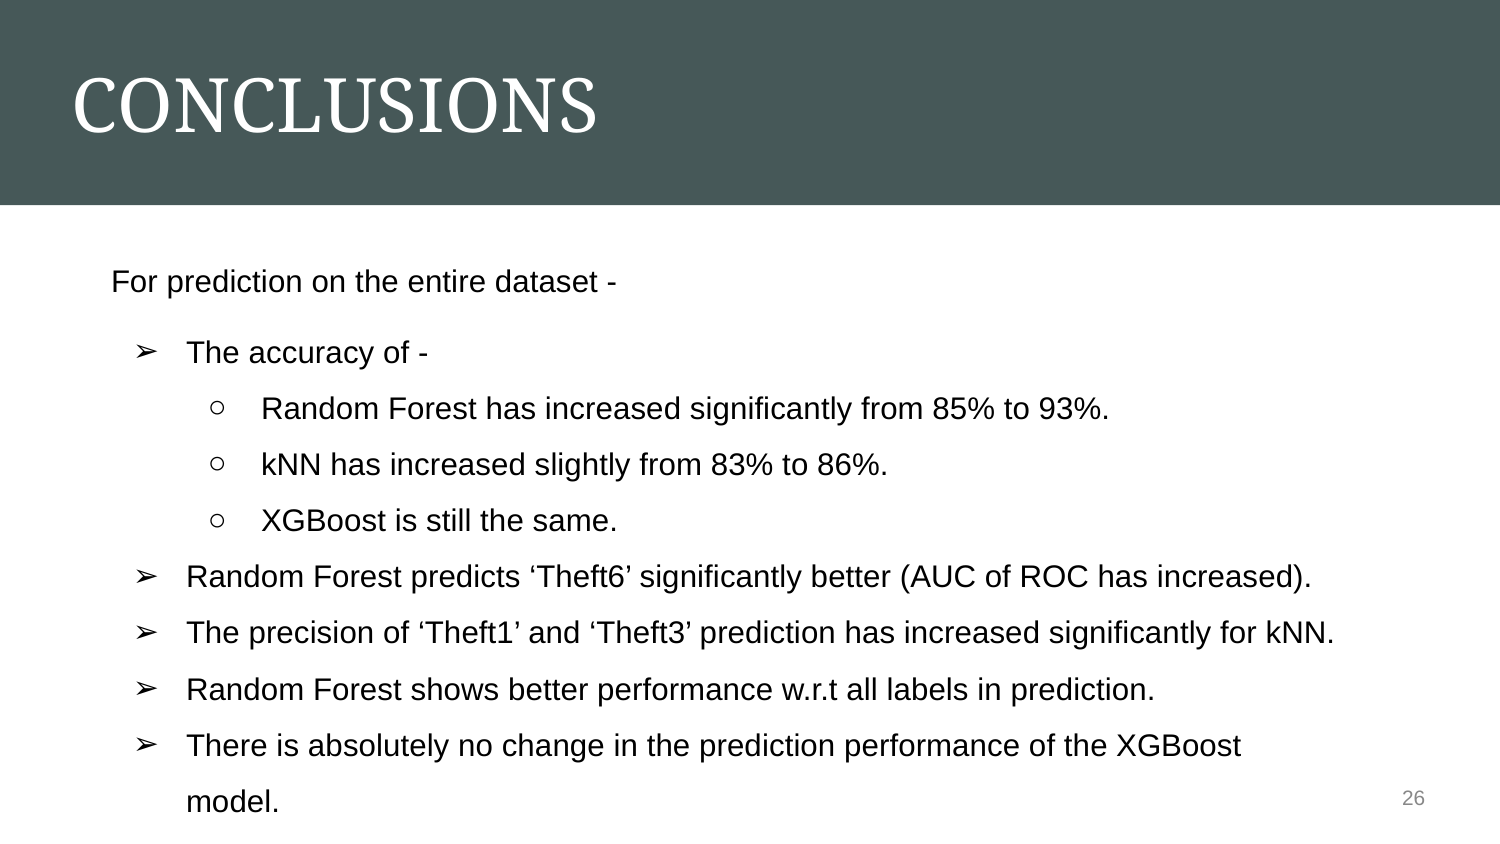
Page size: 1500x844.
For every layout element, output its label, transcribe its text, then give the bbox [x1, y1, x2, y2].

slide_number ‹#› [1080, 784, 1425, 844]
text_box [0, 0, 1500, 206]
title CONCLUSIONS [69, 56, 1473, 199]
text_box For prediction on the entire dataset - The accuracy of - Random Forest has increased significantly from 85% to 93%. kNN has increased slightly from 83% to 86%. XGBoost is still the same. Random Forest predicts ‘Theft6’ significantly better (AUC of ROC has increased). The precision of ‘Theft1’ and ‘Theft3’ prediction has increased significantly for kNN. Random Forest shows better performance w.r.t all labels in prediction. There is absolutely no change in the prediction performance of the XGBoost model. [96, 227, 1364, 813]
